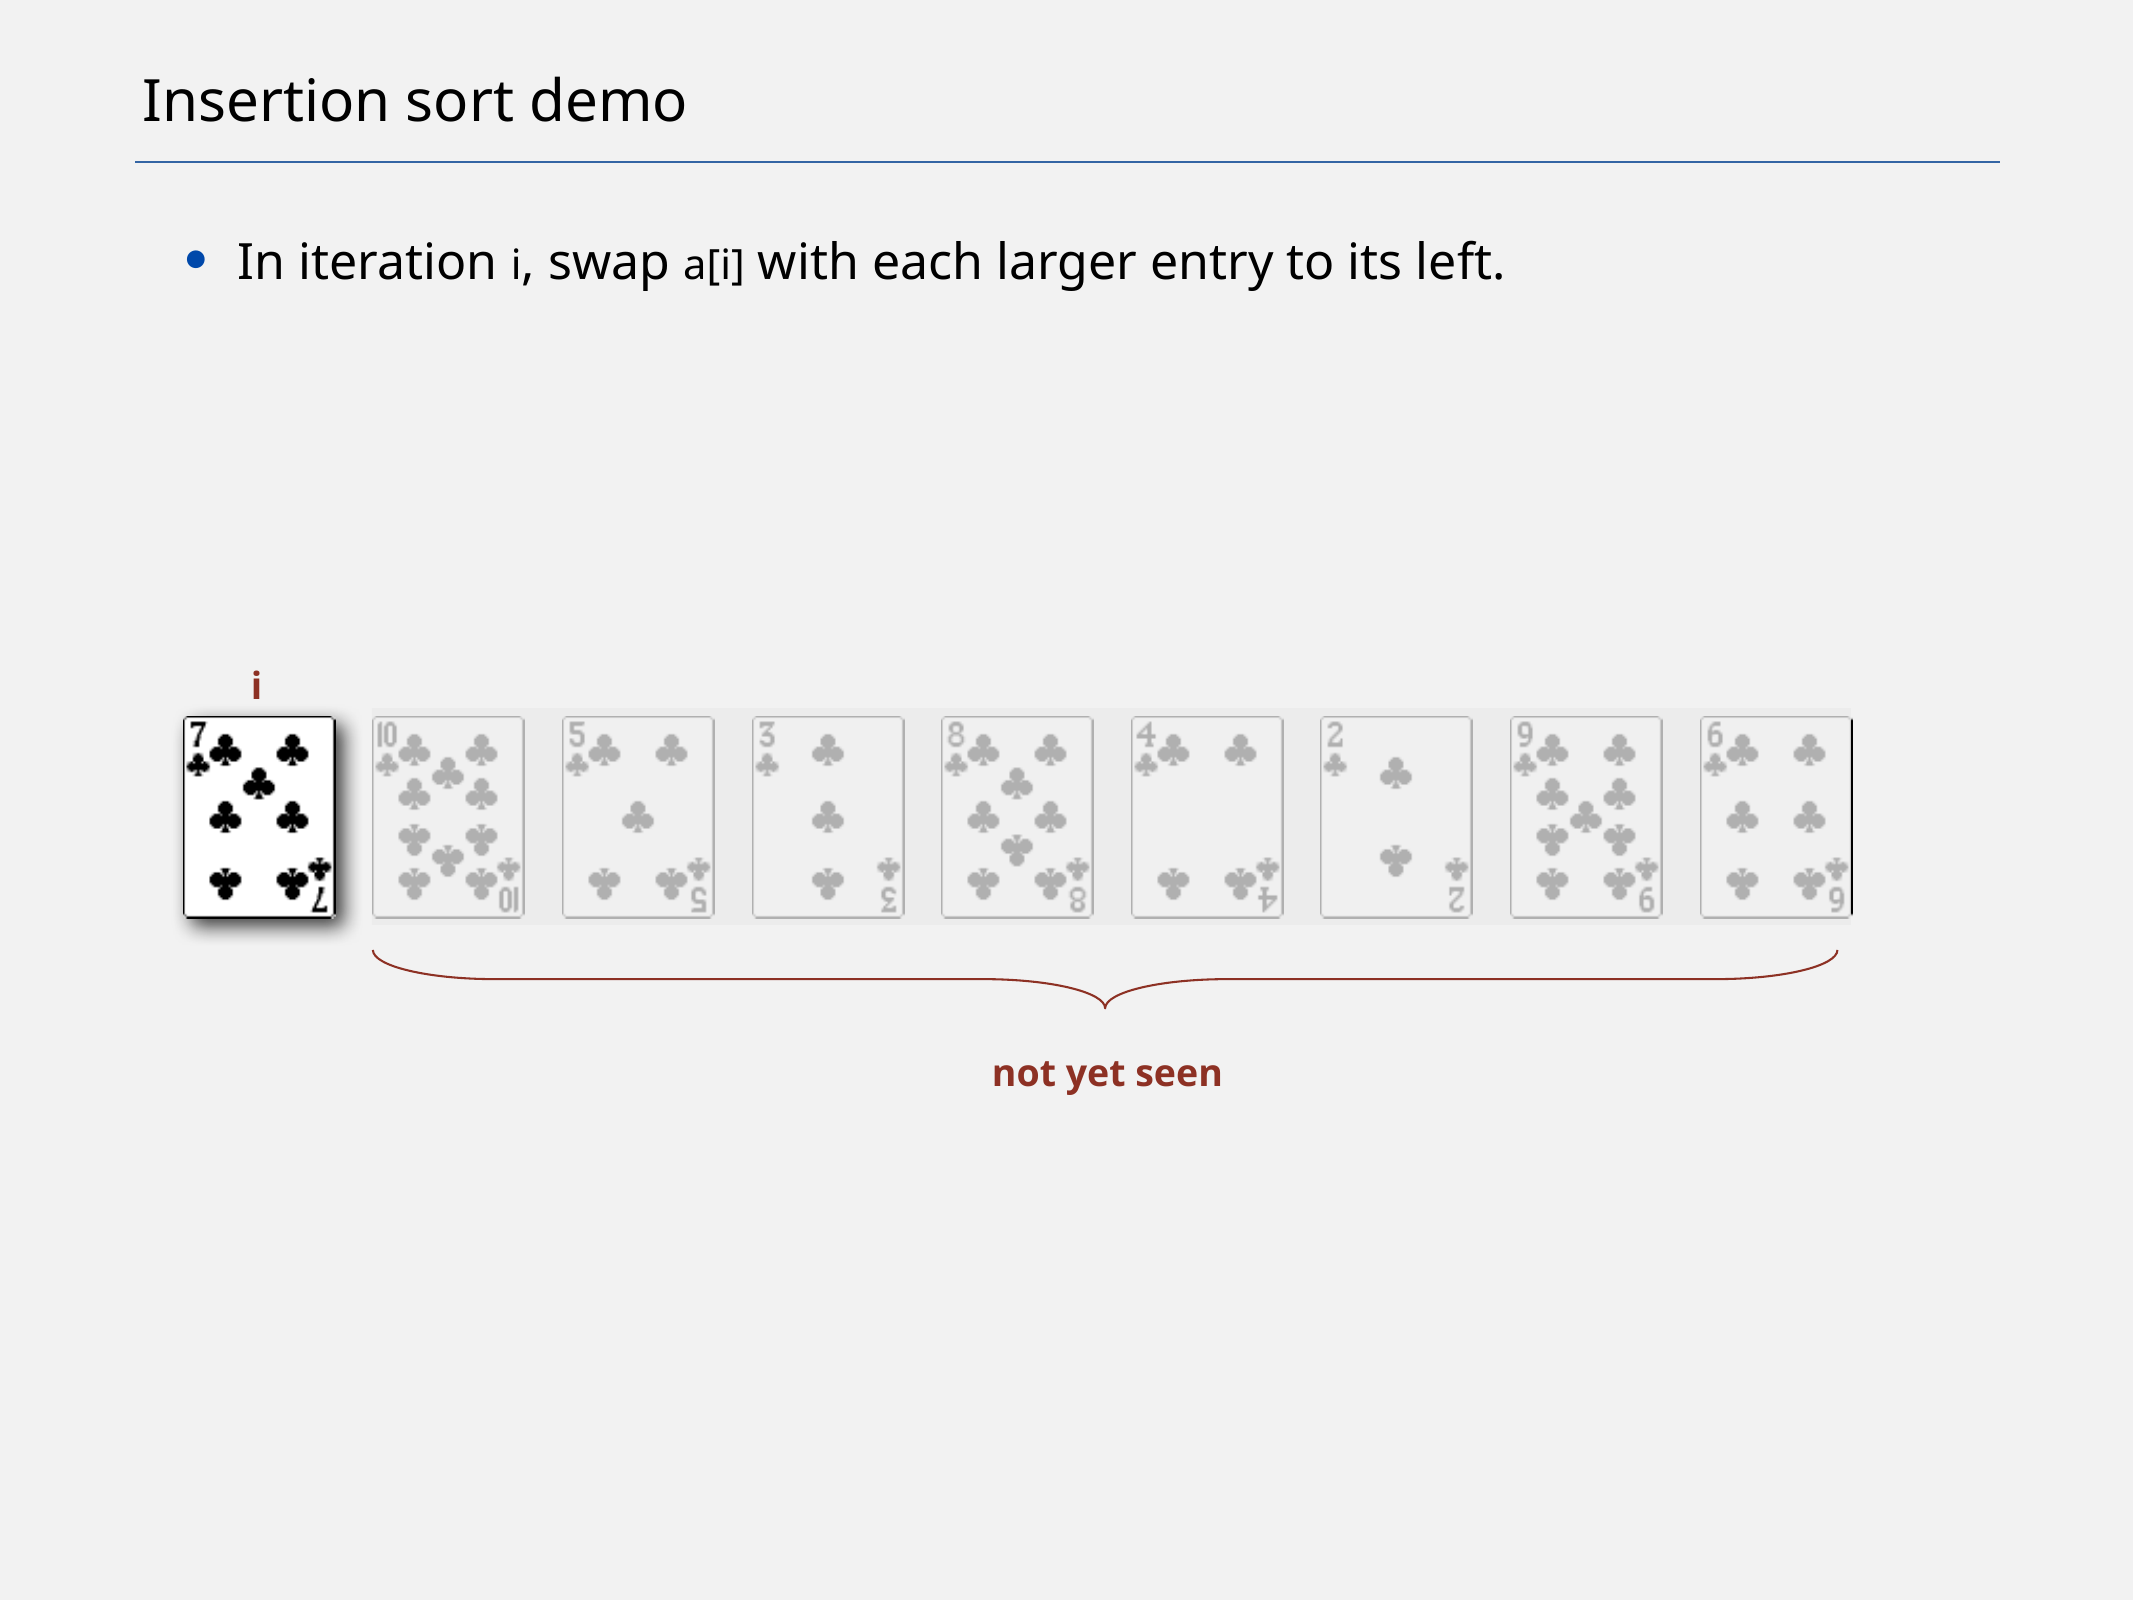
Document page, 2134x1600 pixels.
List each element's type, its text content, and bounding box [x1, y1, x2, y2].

picture [1320, 716, 1474, 919]
list In iteration i, swap a[i] with each larger entry to its left. [132, 207, 2001, 1543]
text_box [371, 708, 1851, 925]
picture [1510, 716, 1663, 919]
picture [751, 716, 905, 919]
picture [1130, 716, 1284, 919]
picture [1699, 716, 1853, 919]
picture [941, 716, 1094, 919]
text_box [372, 949, 1838, 1009]
text_box i [241, 639, 273, 708]
picture [562, 716, 715, 919]
picture [183, 716, 336, 919]
title Insertion sort demo [132, 0, 2001, 134]
picture [372, 716, 526, 919]
text_box not yet seen [982, 1031, 1234, 1095]
